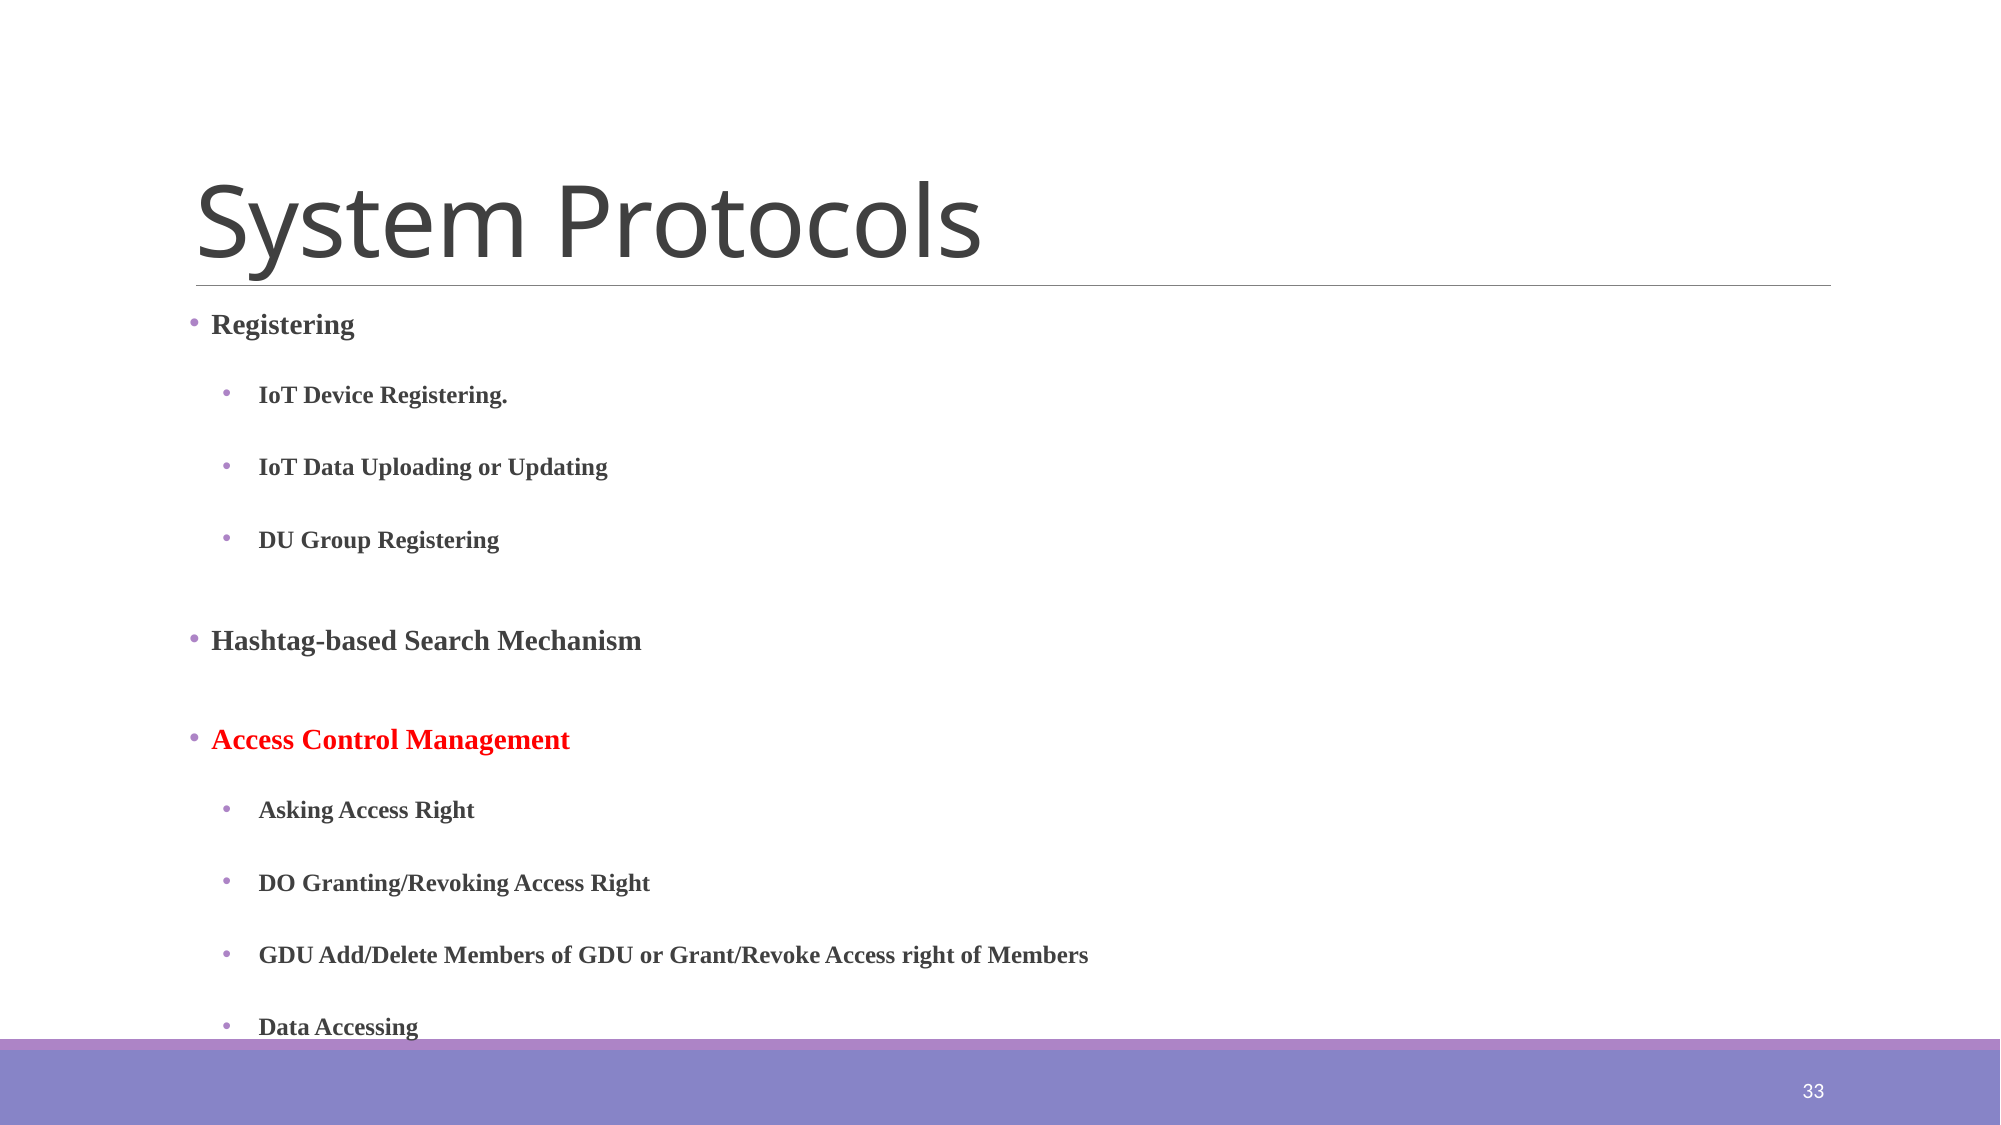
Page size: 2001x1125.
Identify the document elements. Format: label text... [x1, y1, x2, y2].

title System Protocols [180, 47, 1830, 285]
slide_number 33 [1624, 1059, 1840, 1120]
text_box Registering IoT Device Registering. IoT Data Uploading or Updating DU Group Registering Hashtag-based Search Mechanism Access Control Management Asking Access Right DO Granting/Revoking Access Right GDU Add/Delete Members of GDU or Grant/Revoke Access right of Members Data Accessing [189, 262, 1840, 923]
